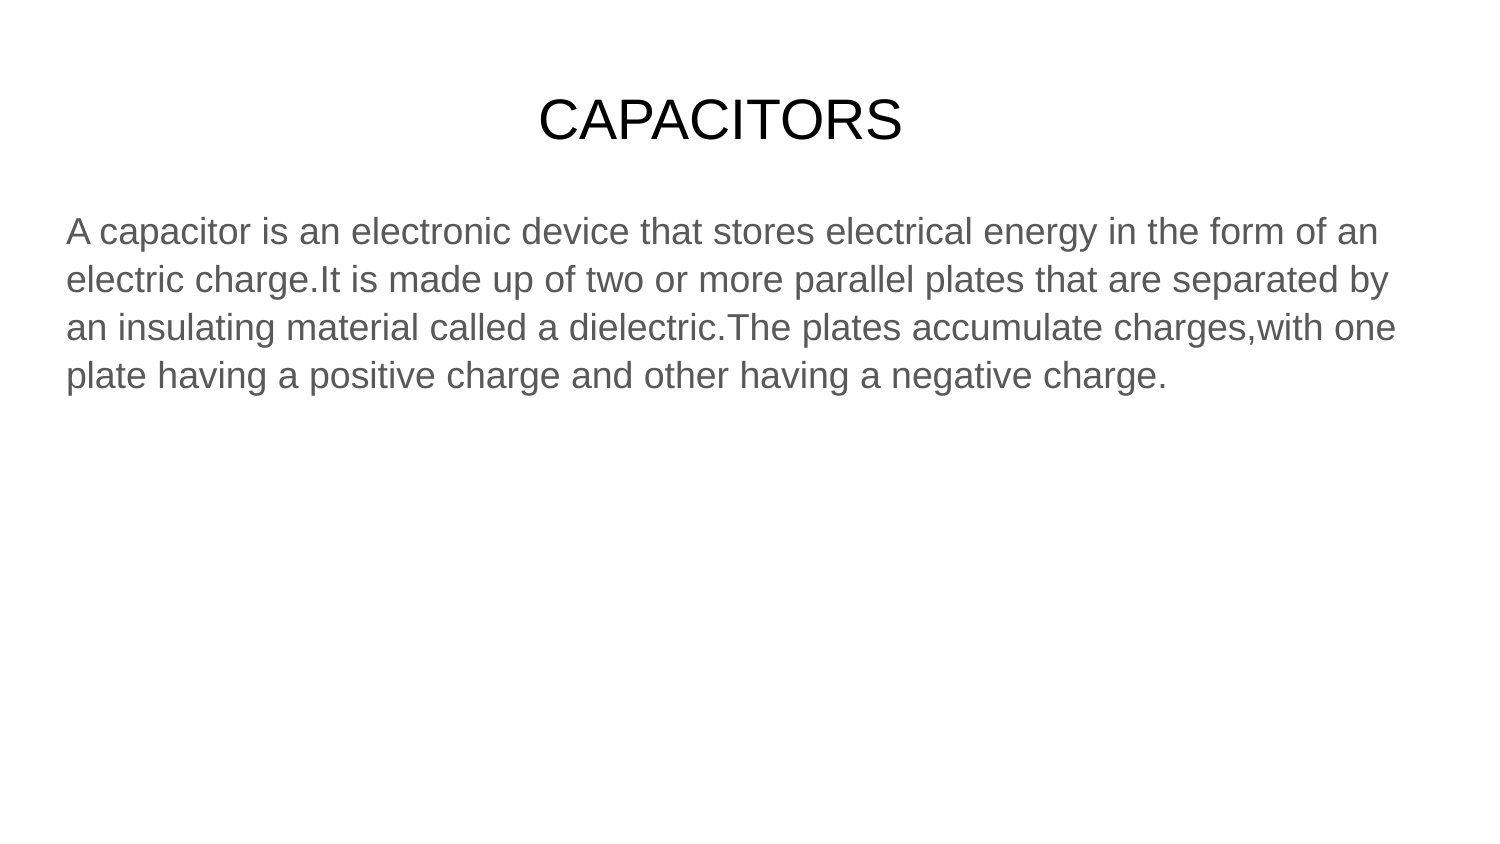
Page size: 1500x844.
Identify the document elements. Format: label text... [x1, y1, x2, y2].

title CAPACITORS [51, 72, 1449, 167]
list A capacitor is an electronic device that stores electrical energy in the form of an electric charge.It is made up of two or more parallel plates that are separated by an insulating material called a dielectric.The plates accumulate charges,with one plate having a positive charge and other having a negative charge. [51, 189, 1449, 750]
